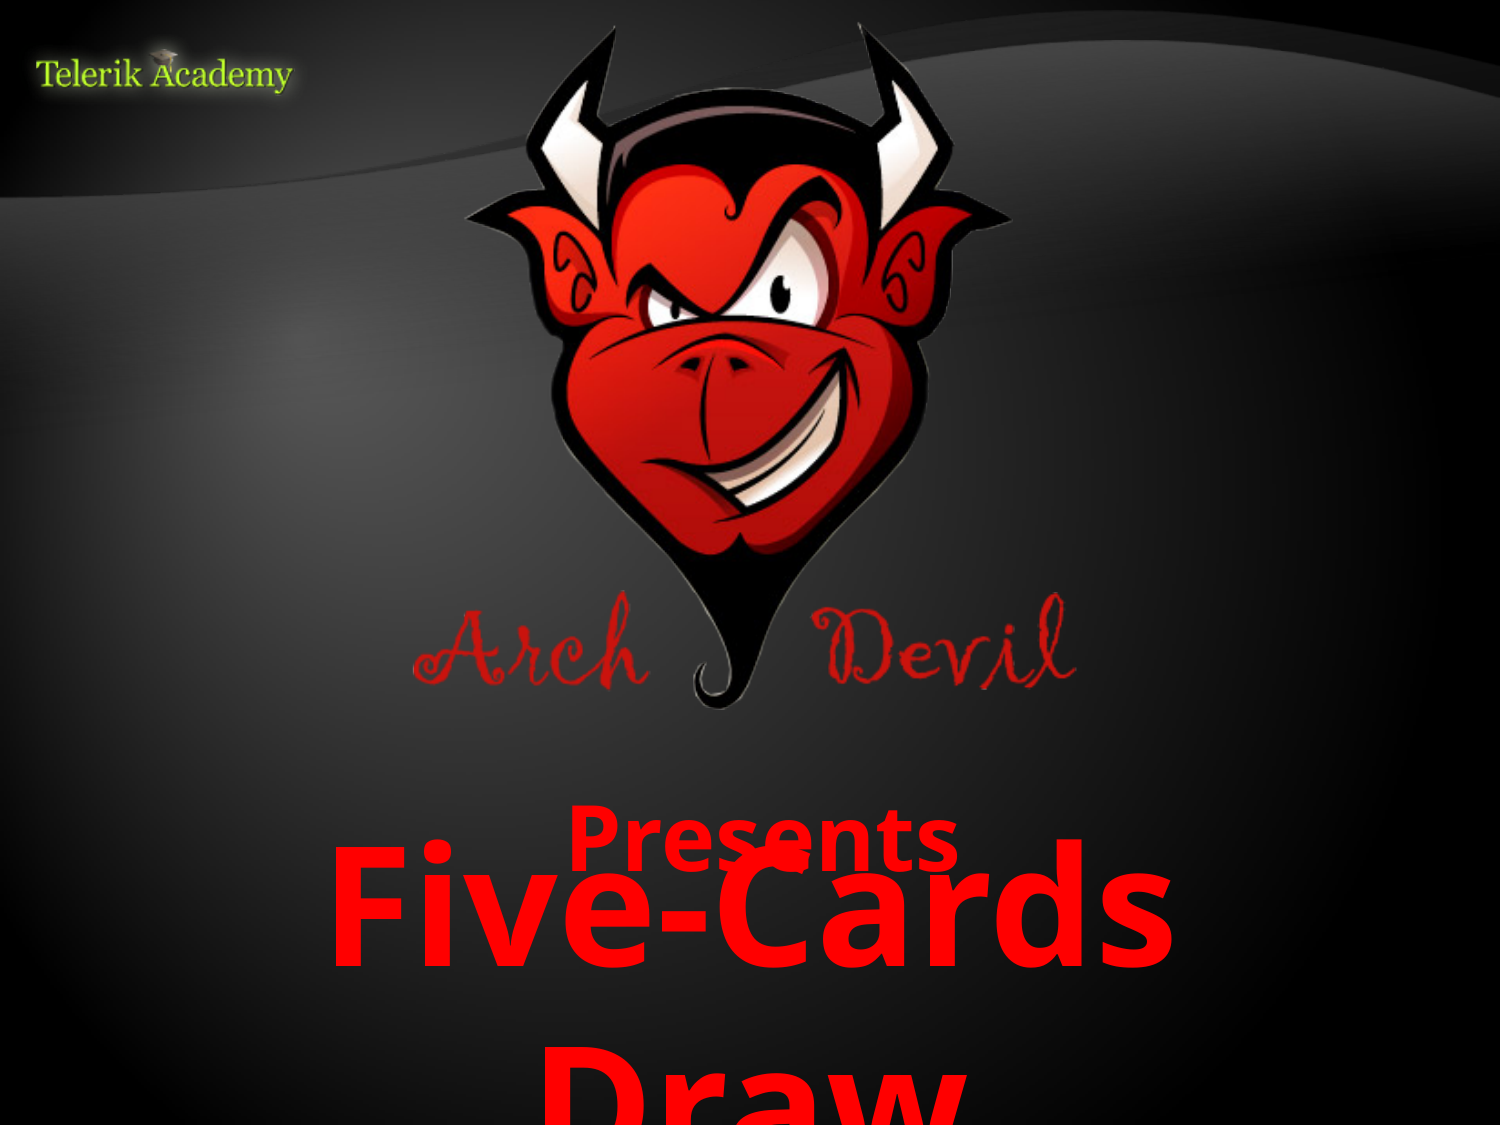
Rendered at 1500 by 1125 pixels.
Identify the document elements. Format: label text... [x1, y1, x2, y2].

subtitle Five-Cards Draw [99, 875, 1400, 1125]
title Presents [112, 774, 1413, 888]
picture [0, 0, 1500, 1125]
